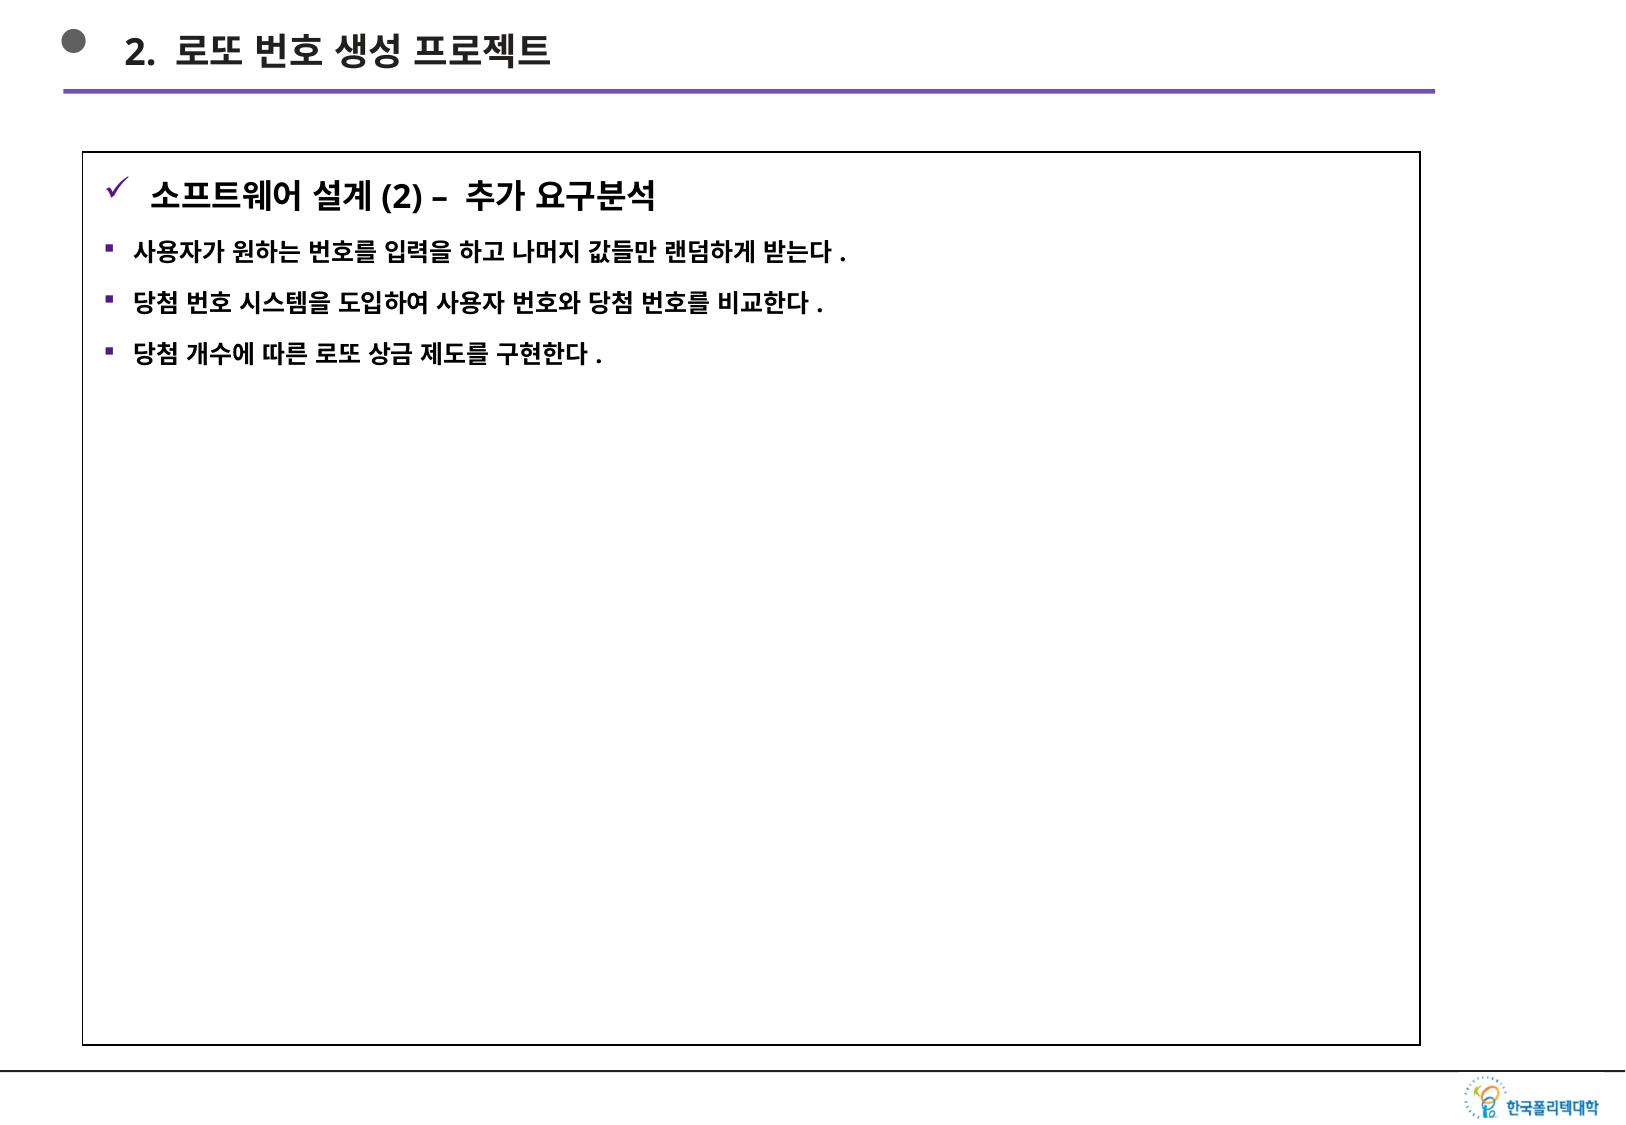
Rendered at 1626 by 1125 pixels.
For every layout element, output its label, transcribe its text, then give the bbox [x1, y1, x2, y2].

picture [1459, 1072, 1604, 1124]
text_box 2. 로또 번호 생성 프로젝트 [109, 20, 943, 93]
text_box 소프트웨어 설계(2) – 추가 요구분석 사용자가 원하는 번호를 입력을 하고 나머지 값들만 랜덤하게 받는다. 당첨 번호 시스템을 도입하여 사용자 번호와 당첨 번호를 비교한다. 당첨 개수에 따른 로또 상금 제도를 구현한다. [82, 152, 1420, 1045]
